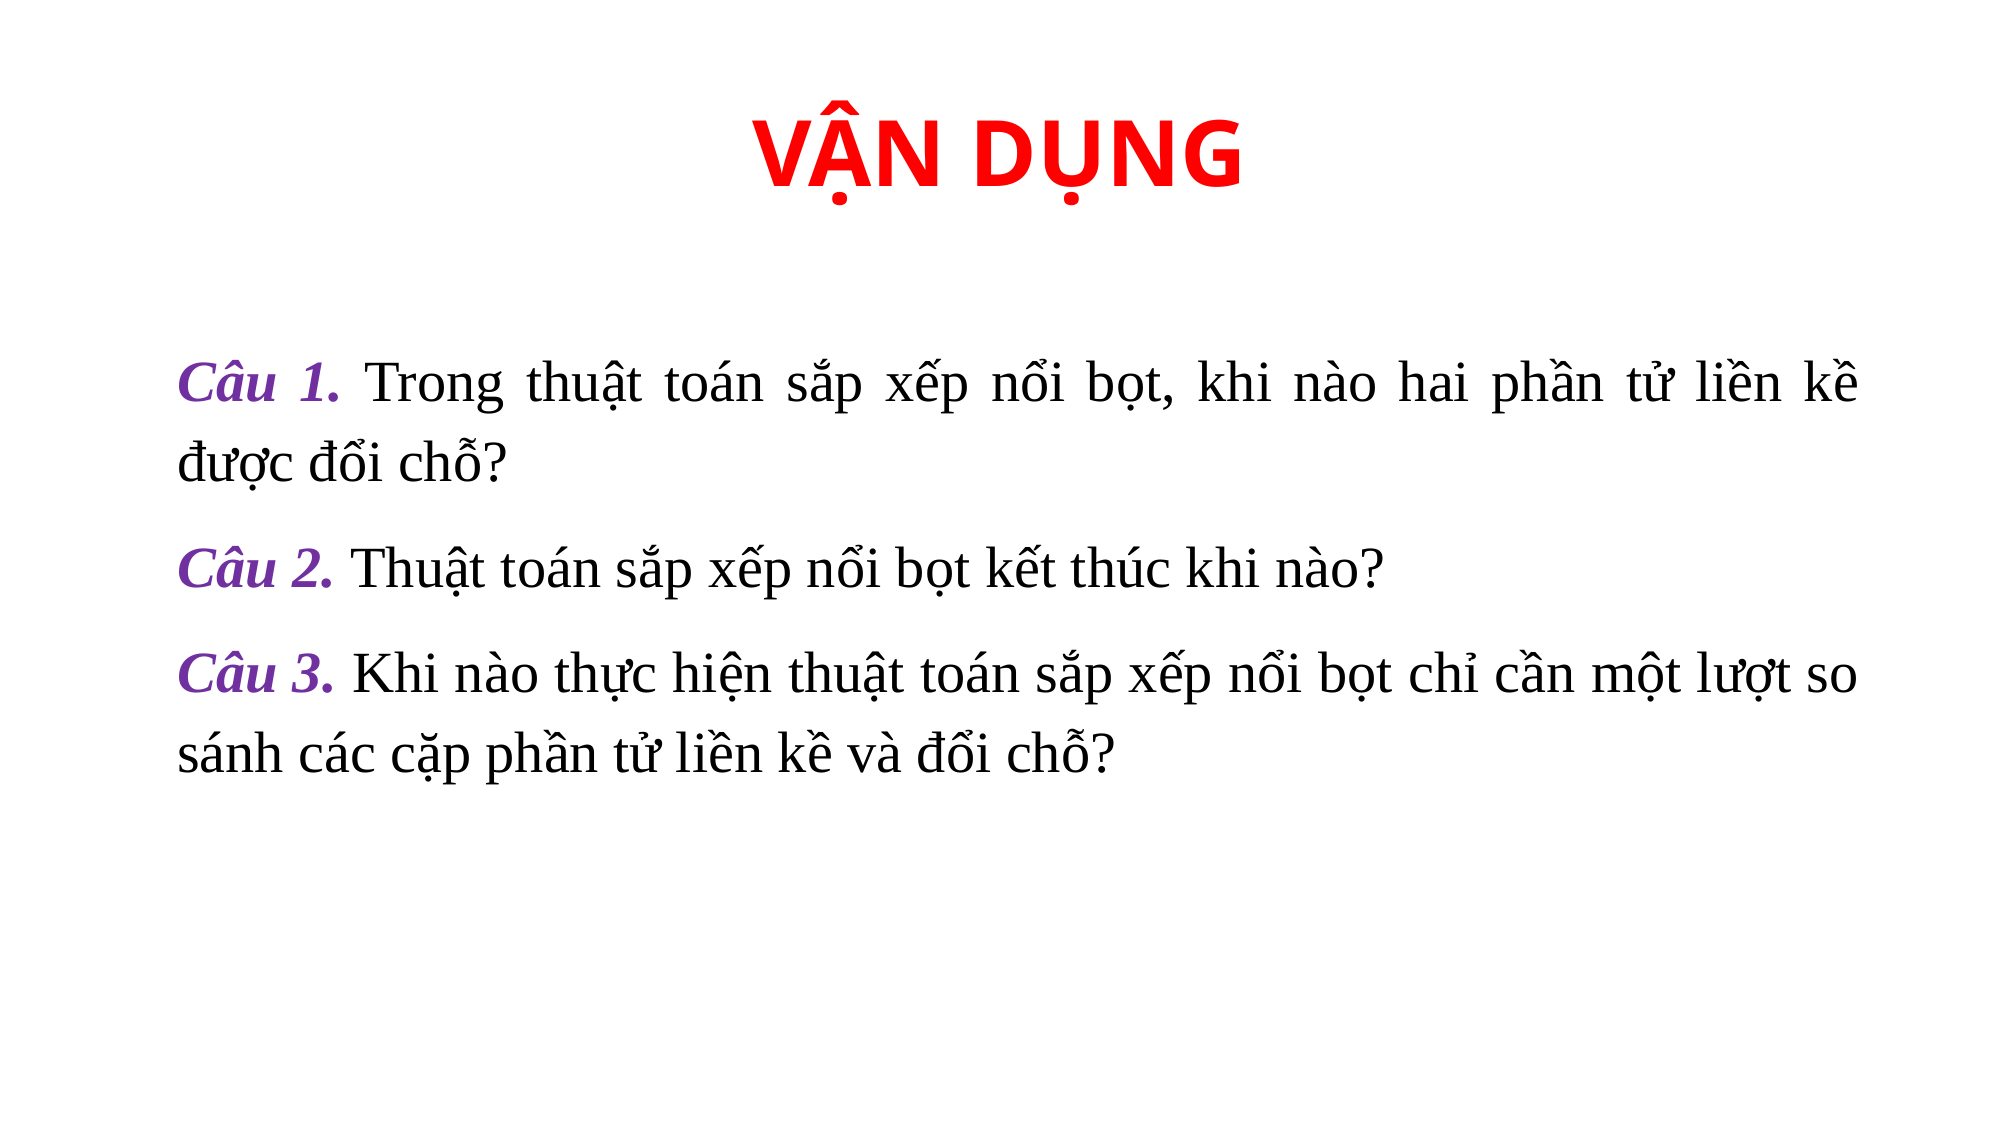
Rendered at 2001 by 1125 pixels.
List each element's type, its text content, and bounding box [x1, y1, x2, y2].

text_box VẬN DỤNG [737, 87, 1263, 213]
text_box Câu 1. Trong thuật toán sắp xếp nổi bọt, khi nào hai phần tử liền kề được đổi chỗ? Câu 2. Thuật toán sắp xếp nổi bọt kết thúc khi nào? Câu 3. Khi nào thực hiện thuật toán sắp xếp nổi bọt chỉ cần một lượt so sánh các cặp phần tử liền kề và đổi chỗ? [162, 324, 1875, 792]
